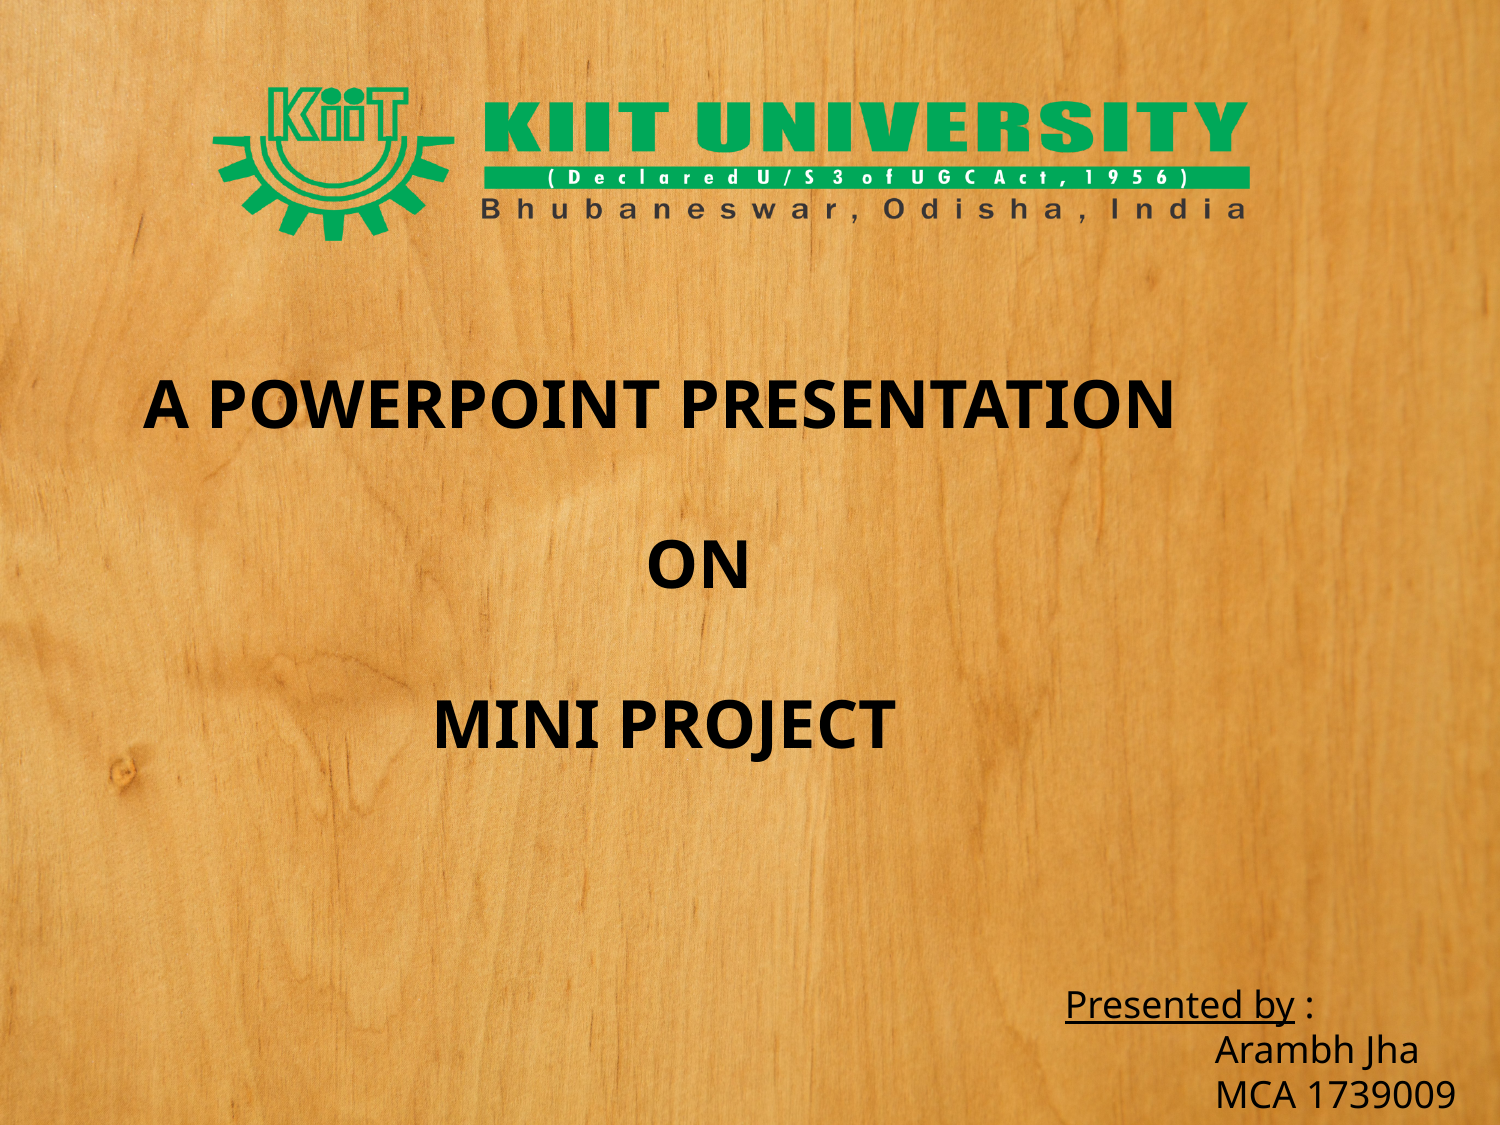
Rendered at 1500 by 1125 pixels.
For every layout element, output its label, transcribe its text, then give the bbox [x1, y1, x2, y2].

text_box Presented by : Arambh Jha MCA 1739009 [1049, 973, 1500, 1124]
text_box A powerpoint presentation on Mini Project [23, 273, 1500, 771]
picture [0, 0, 1500, 1125]
